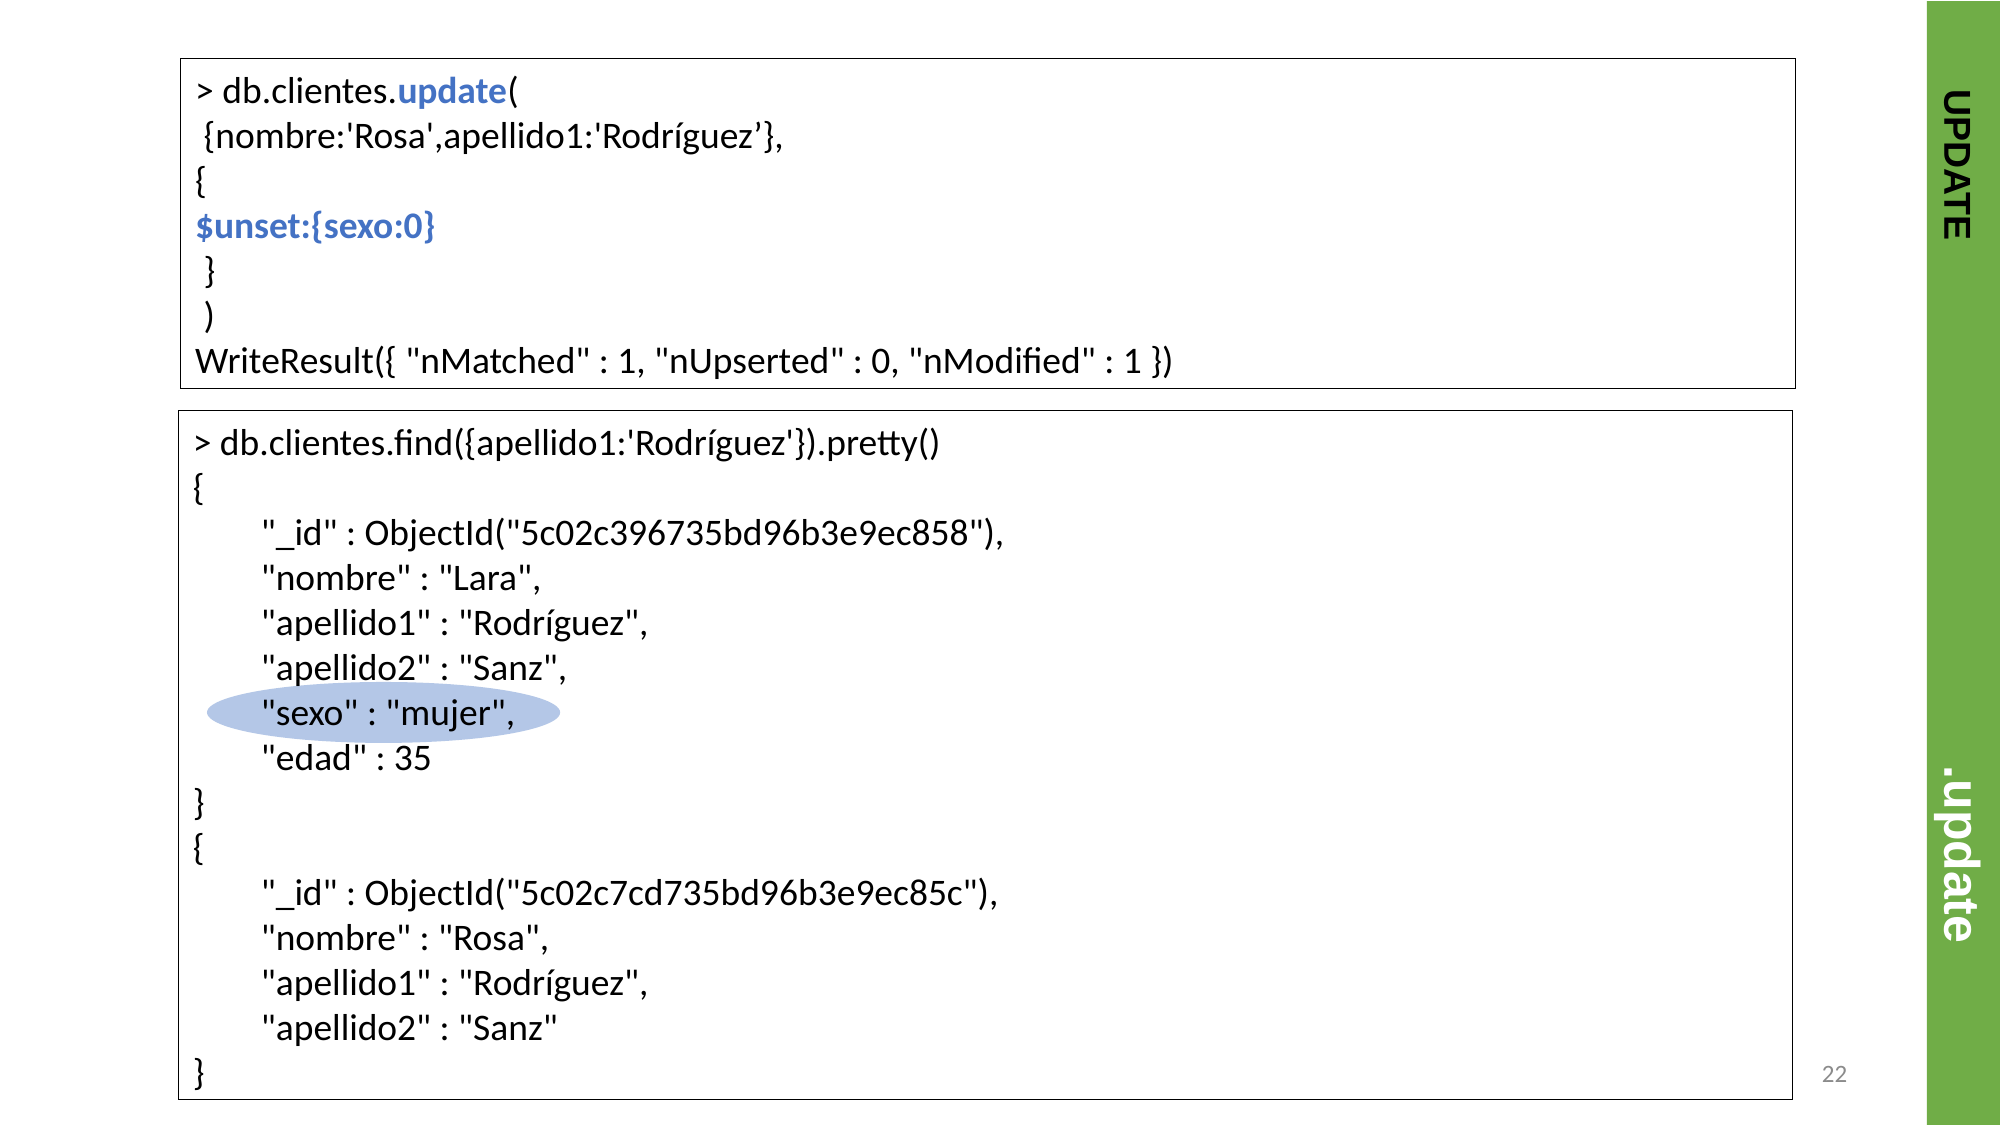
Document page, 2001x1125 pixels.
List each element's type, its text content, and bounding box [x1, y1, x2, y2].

text_box > db.clientes.update( {nombre:'Rosa',apellido1:'Rodríguez’}, { $unset:{sexo:0} } ) WriteResult({ "nMatched" : 1, "nUpserted" : 0, "nModified" : 1 }) [180, 58, 1796, 389]
text_box > db.clientes.find({apellido1:'Rodríguez'}).pretty() { "_id" : ObjectId("5c02c396735bd96b3e9ec858"), "nombre" : "Lara", "apellido1" : "Rodríguez", "apellido2" : "Sanz", "sexo" : "mujer", "edad" : 35 } { "_id" : ObjectId("5c02c7cd735bd96b3e9ec85c"), "nombre" : "Rosa", "apellido1" : "Rodríguez", "apellido2" : "Sanz" } [178, 410, 1793, 1100]
slide_number 22 [1412, 1042, 1863, 1103]
text_box UPDATE .update [1926, 1, 2000, 1125]
